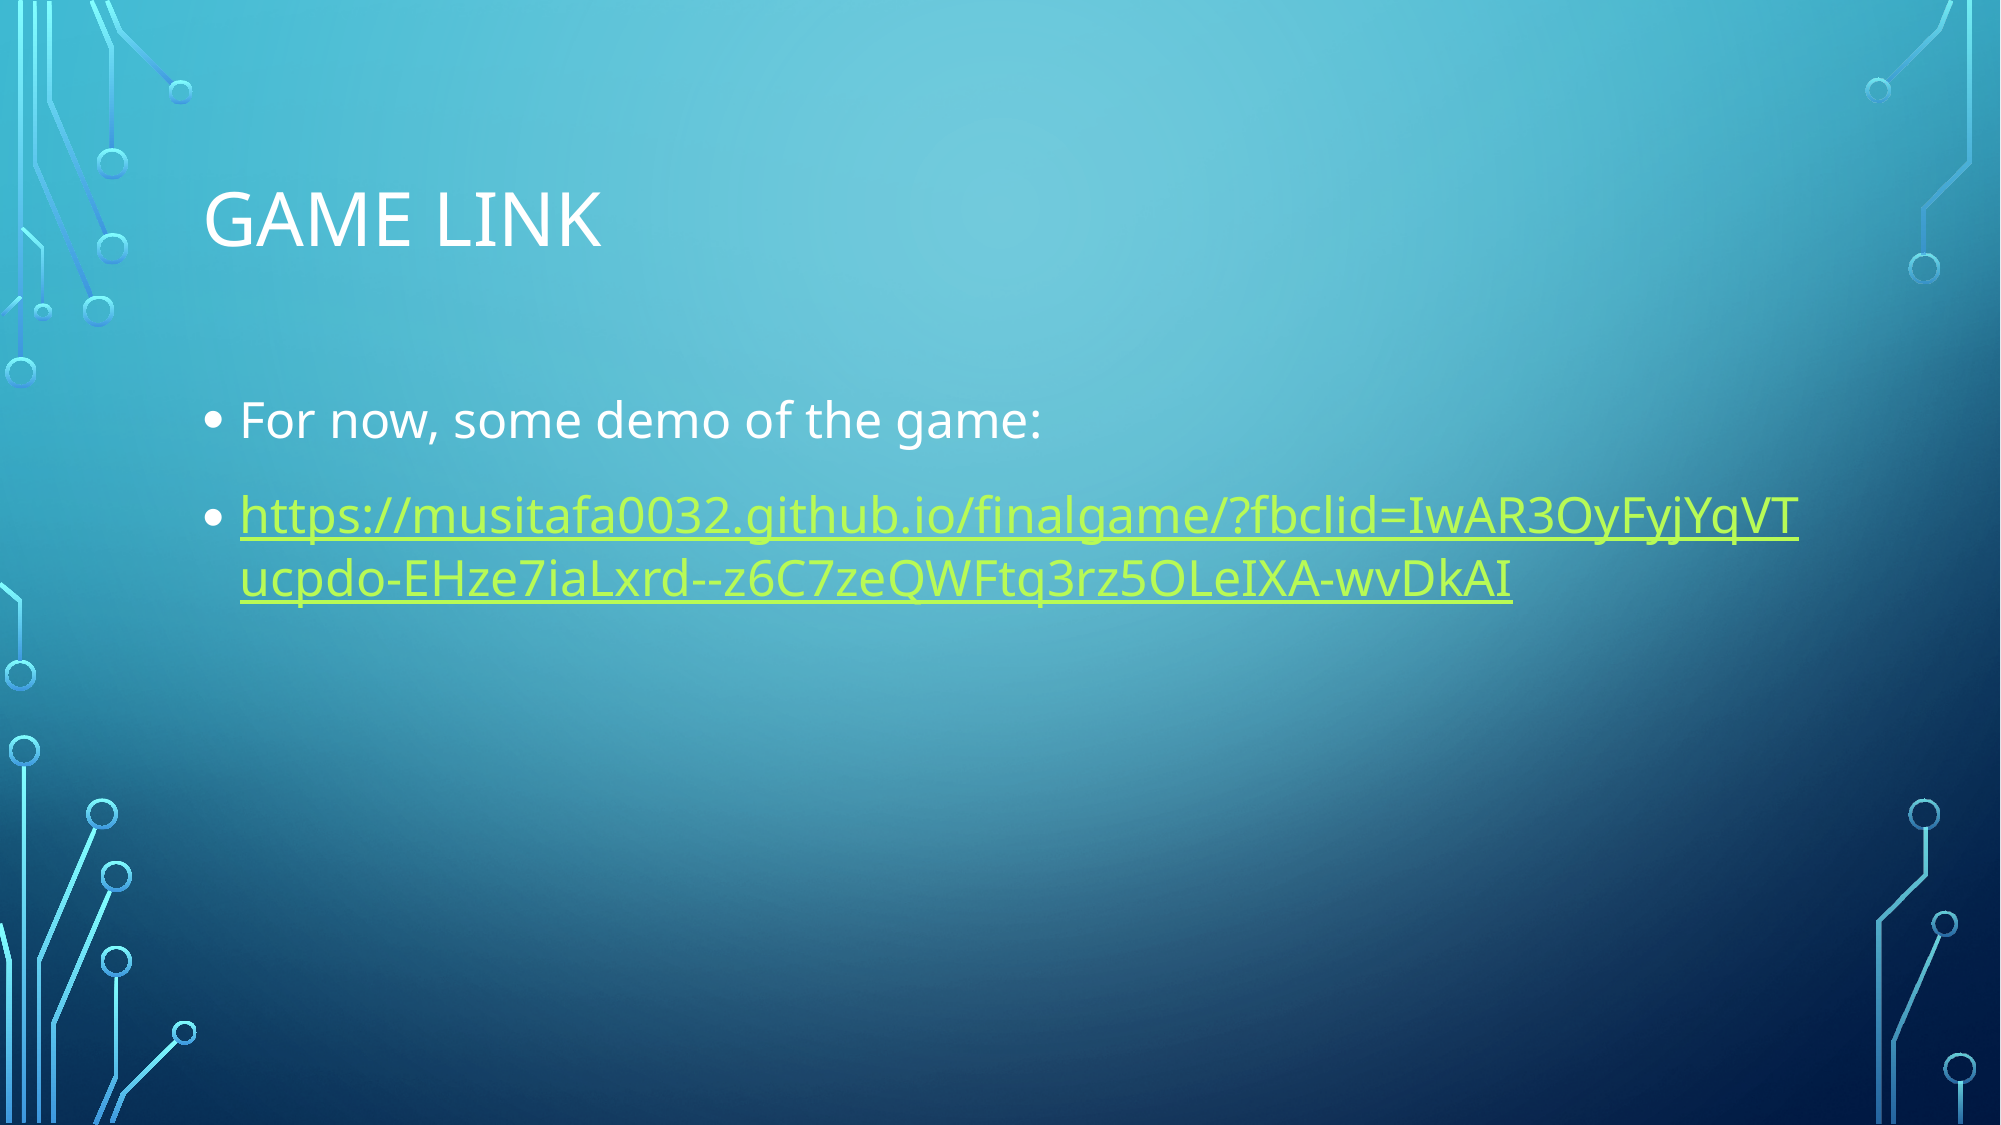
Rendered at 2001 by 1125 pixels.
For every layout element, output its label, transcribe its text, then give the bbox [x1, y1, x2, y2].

list For now, some demo of the game: https://musitafa0032.github.io/finalgame/?fbclid=IwAR3OyFyjYqVTucpdo-EHze7iaLxrd--z6C7zeQWFtq3rz5OLeIXA-wvDkAI [187, 369, 1813, 950]
title Game link [187, 101, 1813, 344]
